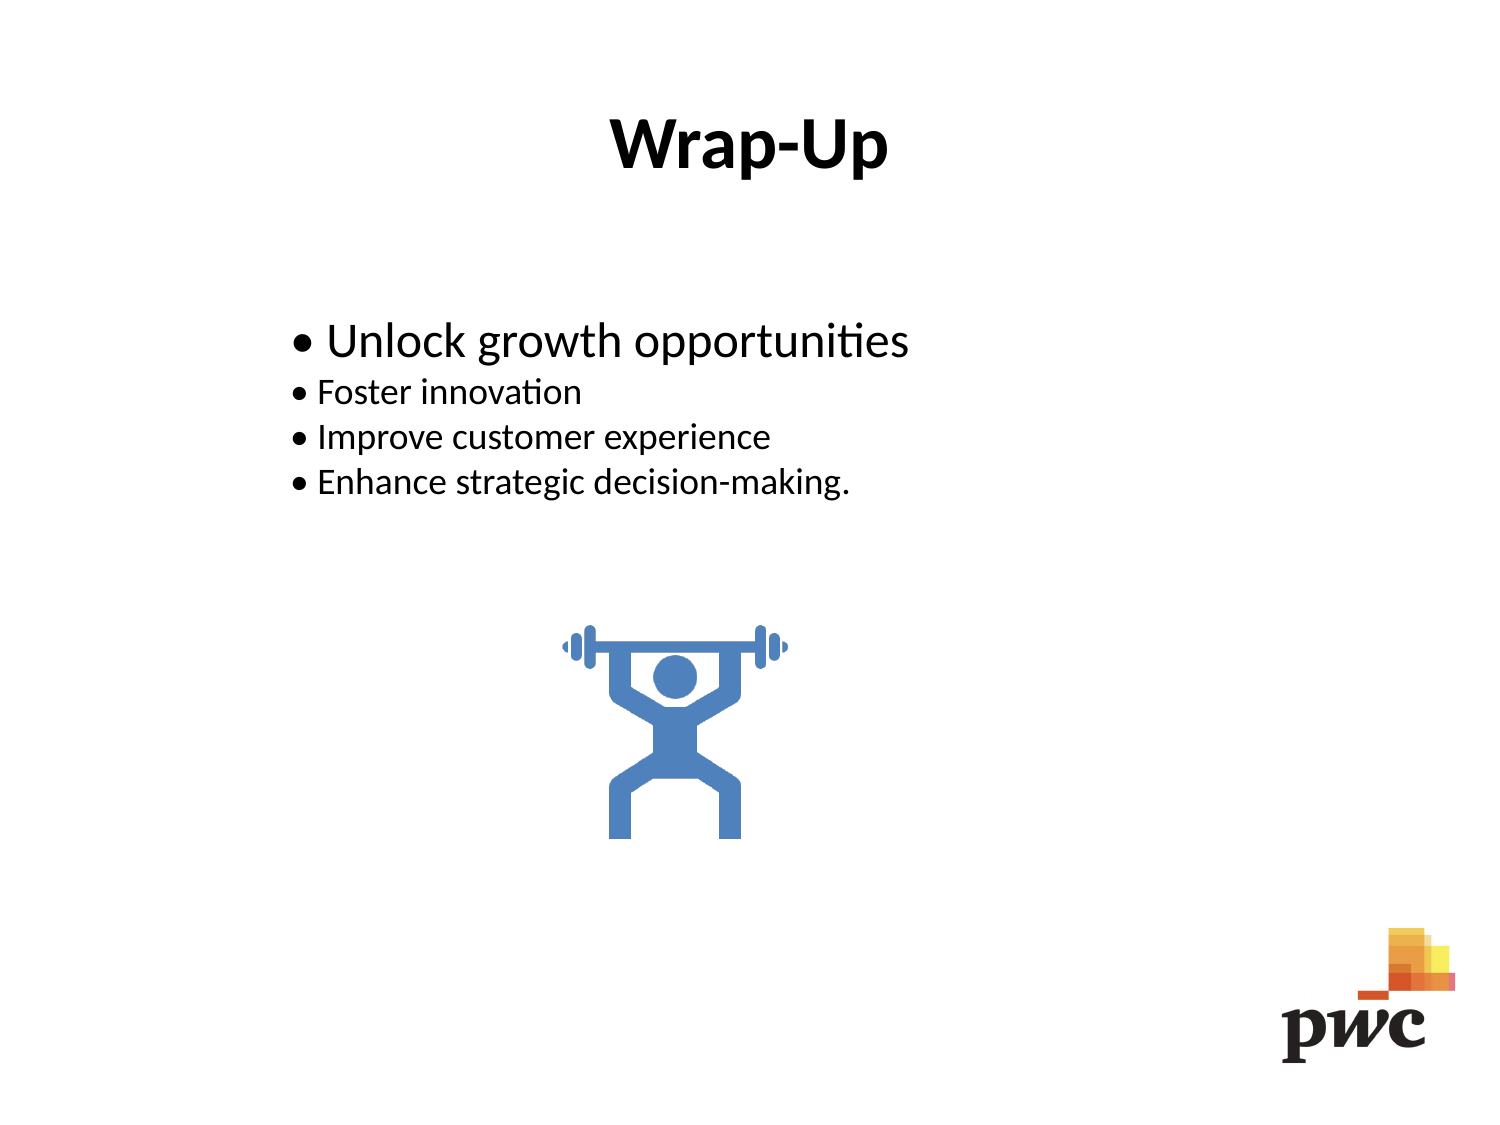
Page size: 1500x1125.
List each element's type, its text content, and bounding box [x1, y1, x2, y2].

picture [543, 600, 807, 864]
title Wrap-Up [75, 45, 1425, 233]
picture [1269, 925, 1461, 1067]
text_box • Unlock growth opportunities • Foster innovation • Improve customer experience • Enhance strategic decision-making. [275, 299, 925, 510]
